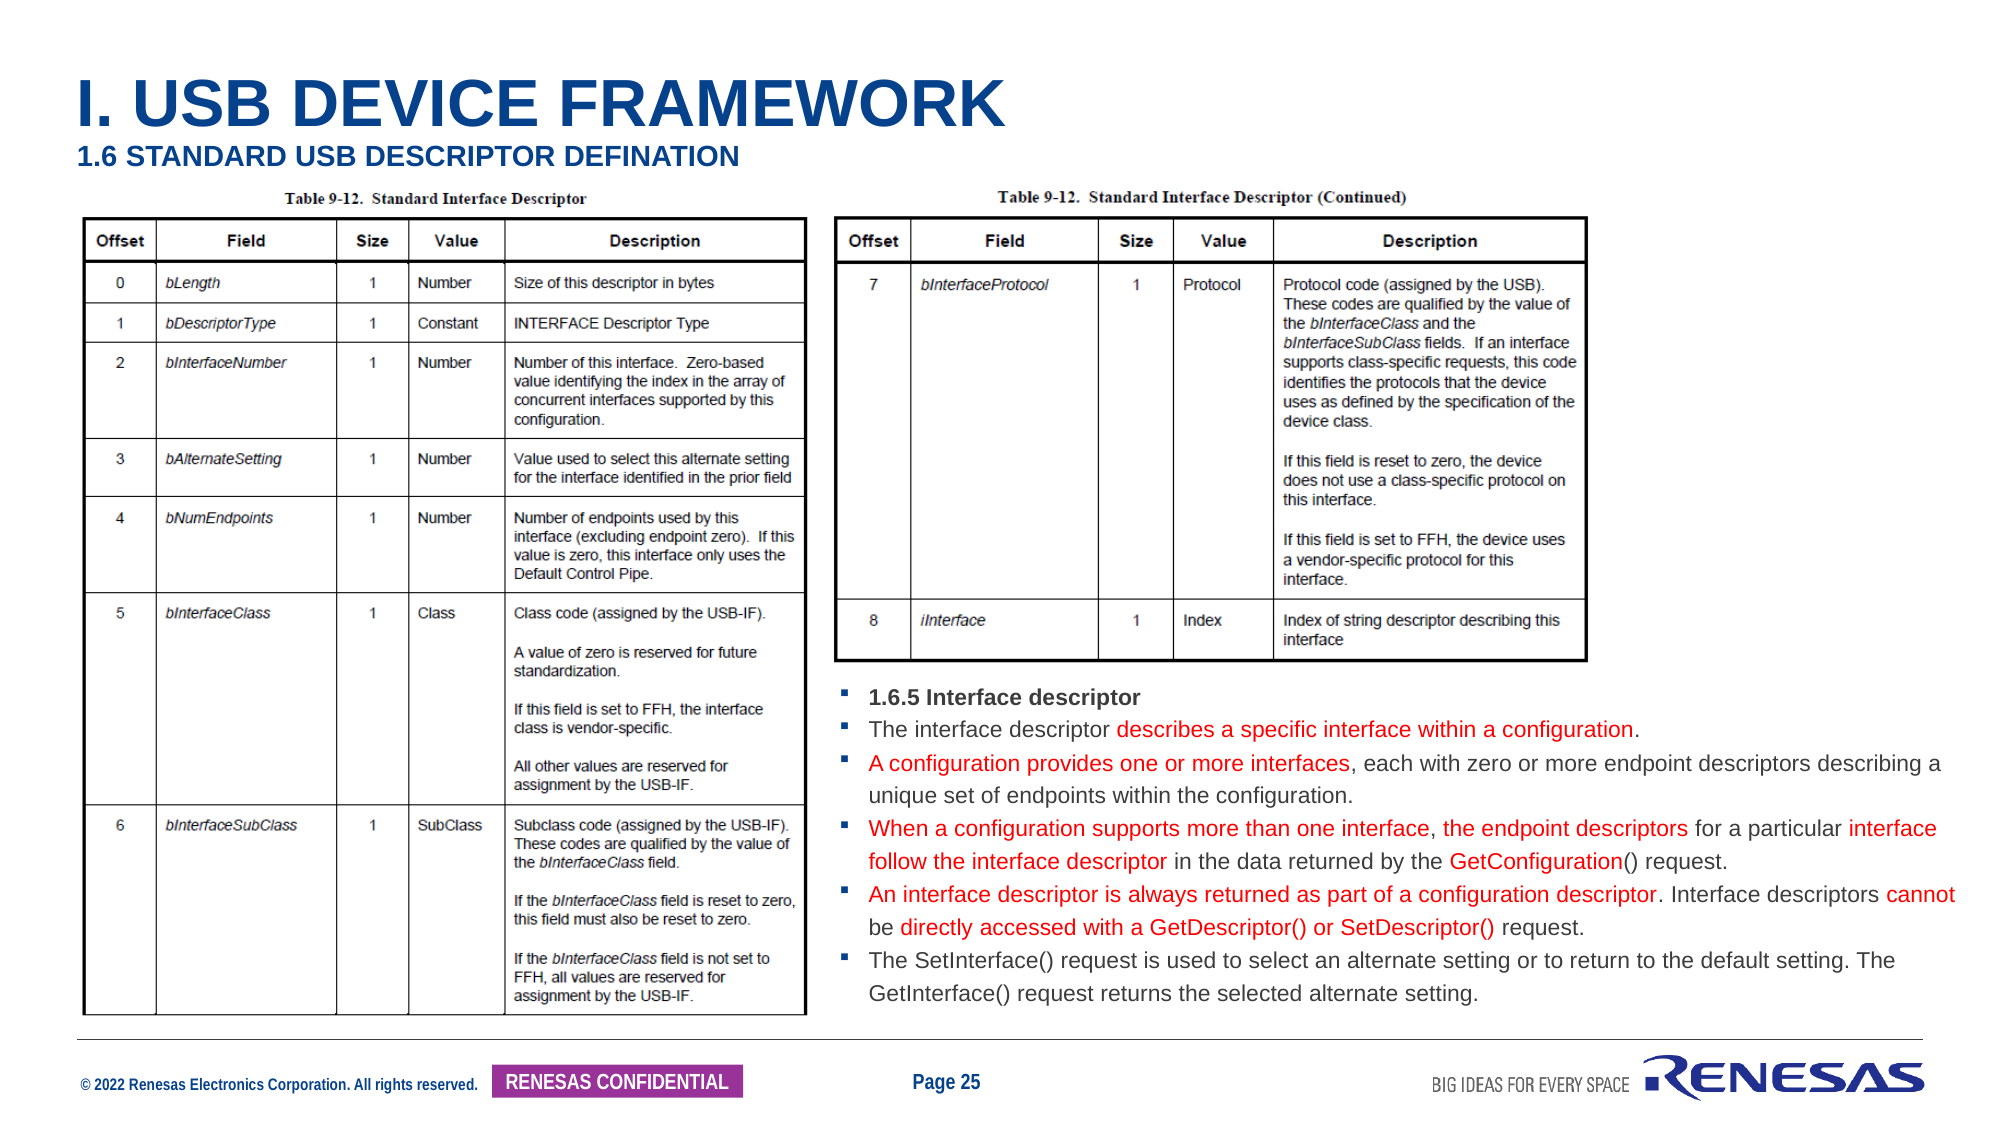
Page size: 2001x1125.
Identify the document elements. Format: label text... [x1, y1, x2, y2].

picture [76, 181, 817, 1023]
picture [1425, 1049, 1933, 1106]
picture [825, 181, 1596, 668]
text_box 1.6.5 Interface descriptor The interface descriptor describes a specific interface within a configuration. A configuration provides one or more interfaces, each with zero or more endpoint descriptors describing a unique set of endpoints within the configuration. When a configuration supports more than one interface, the endpoint descriptors for a particular interface follow the interface descriptor in the data returned by the GetConfiguration() request. An interface descriptor is always returned as part of a configuration descriptor. Interface descriptors cannot be directly accessed with a GetDescriptor() or SetDescriptor() request. The SetInterface() request is used to select an alternate setting or to return to the default setting. The GetInterface() request returns the selected alternate setting. [839, 676, 1960, 1007]
title I. USB Device framework 1.6 Standard usb descriptor defination [76, 68, 1922, 173]
